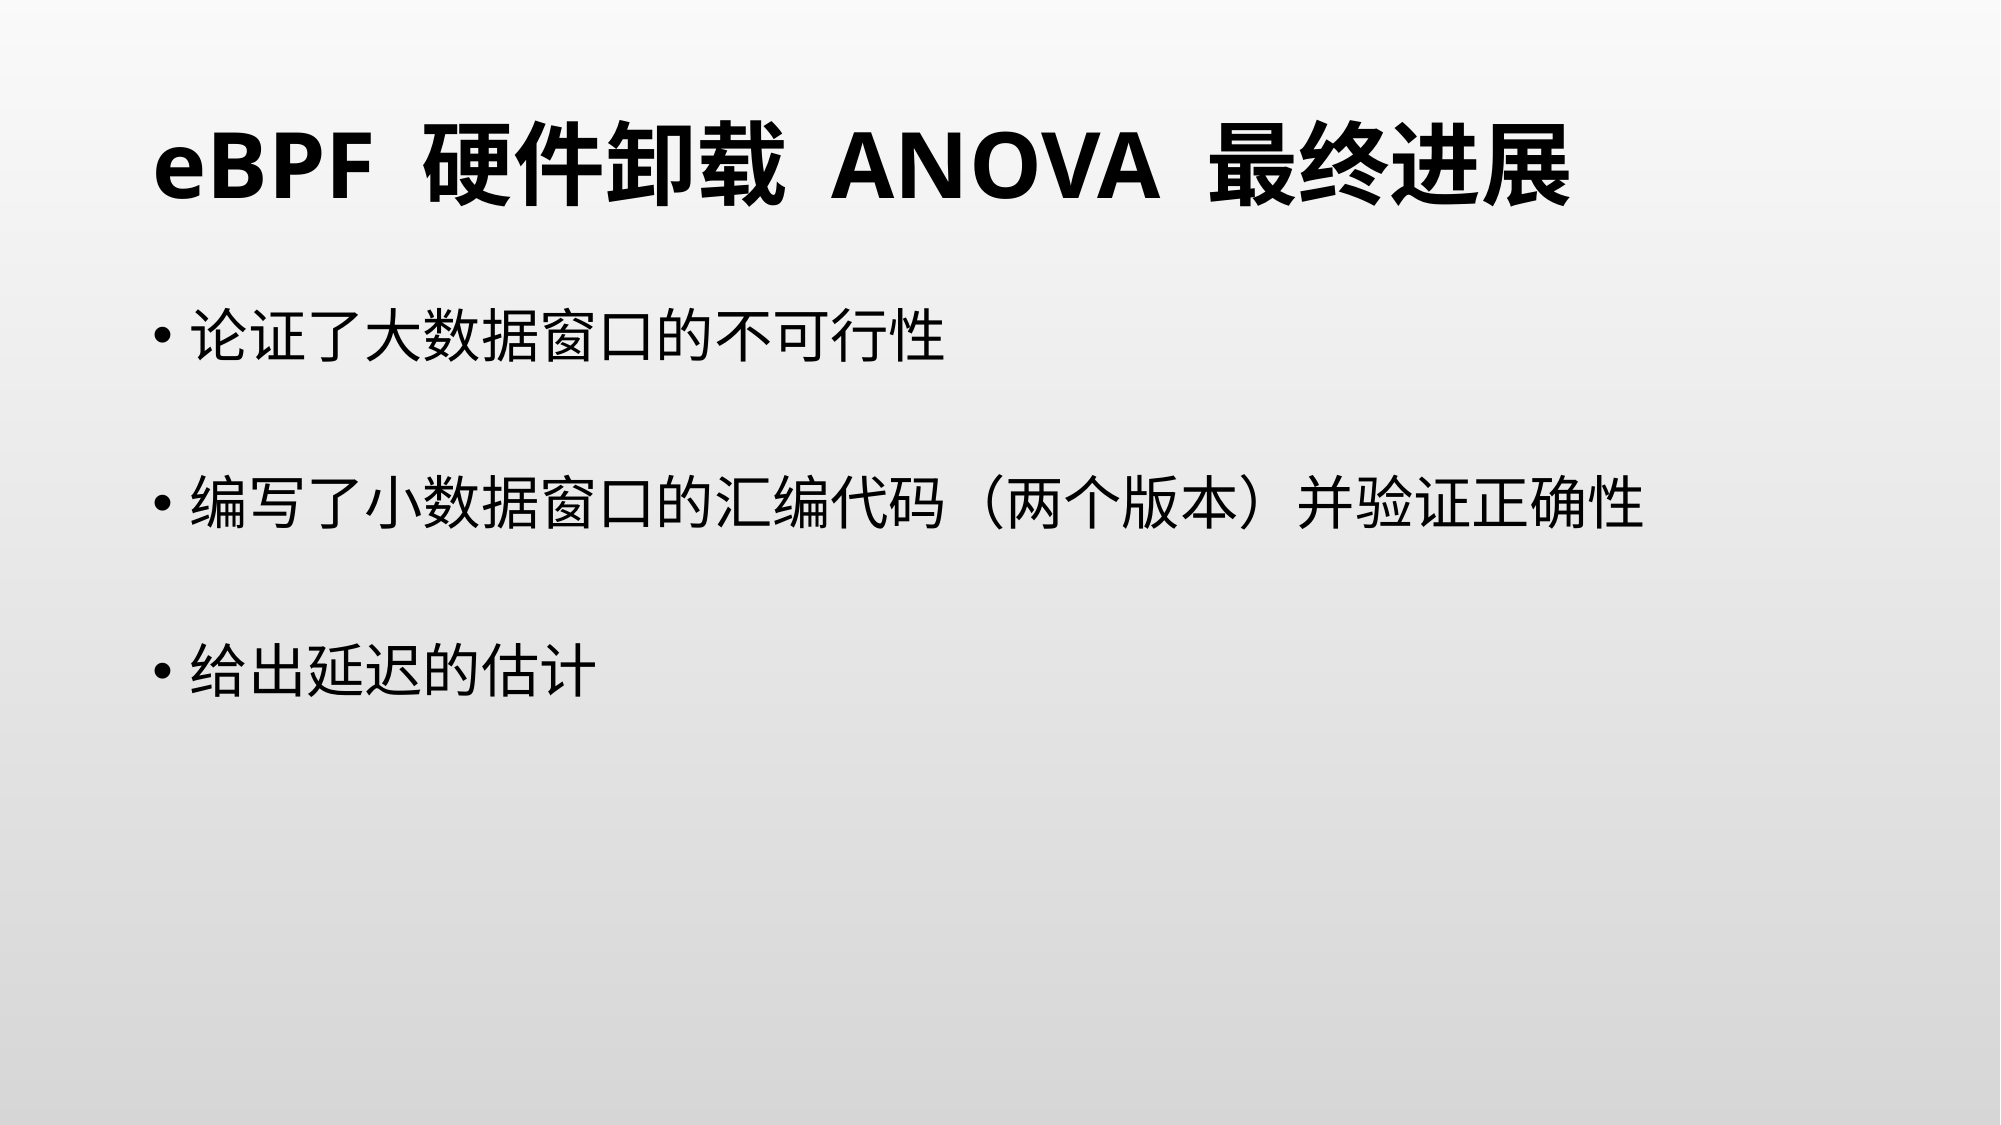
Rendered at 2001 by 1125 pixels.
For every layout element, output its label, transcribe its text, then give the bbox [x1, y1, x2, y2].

title eBPF 硬件卸载 ANOVA 最终进展 [137, 59, 1863, 278]
list 论证了大数据窗口的不可行性 编写了小数据窗口的汇编代码（两个版本）并验证正确性 给出延迟的估计 [137, 299, 1863, 1014]
